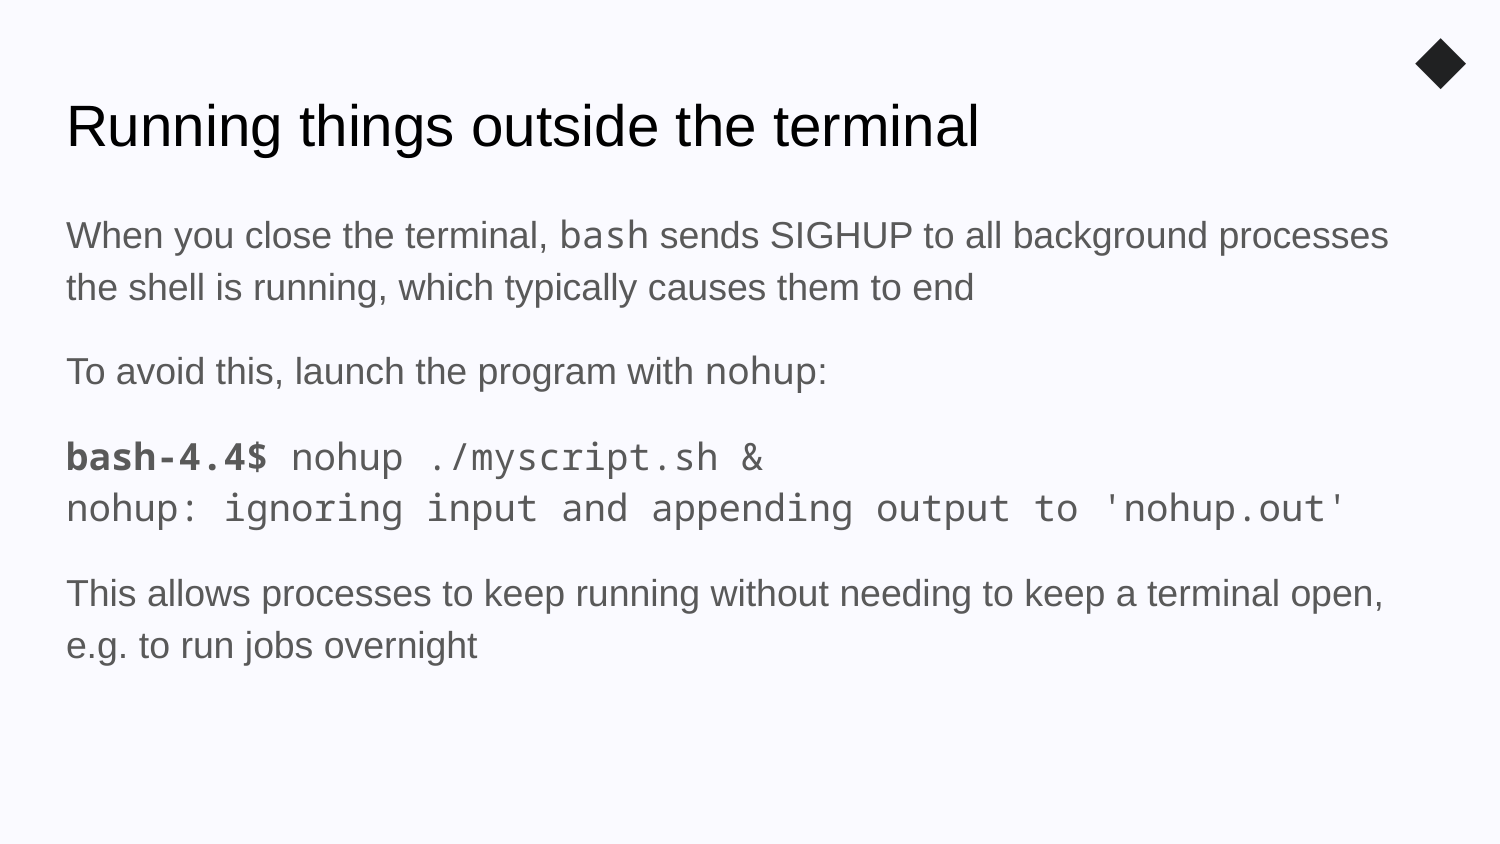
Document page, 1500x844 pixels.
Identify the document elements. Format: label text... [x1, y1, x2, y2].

list When you close the terminal, bash sends SIGHUP to all background processes the shell is running, which typically causes them to end To avoid this, launch the program with nohup: bash-4.4$ nohup ./myscript.sh & nohup: ignoring input and appending output to 'nohup.out' This allows processes to keep running without needing to keep a terminal open, e.g. to run jobs overnight [51, 189, 1449, 750]
title Running things outside the terminal [51, 72, 1449, 167]
text_box ◆ [1382, 0, 1500, 110]
